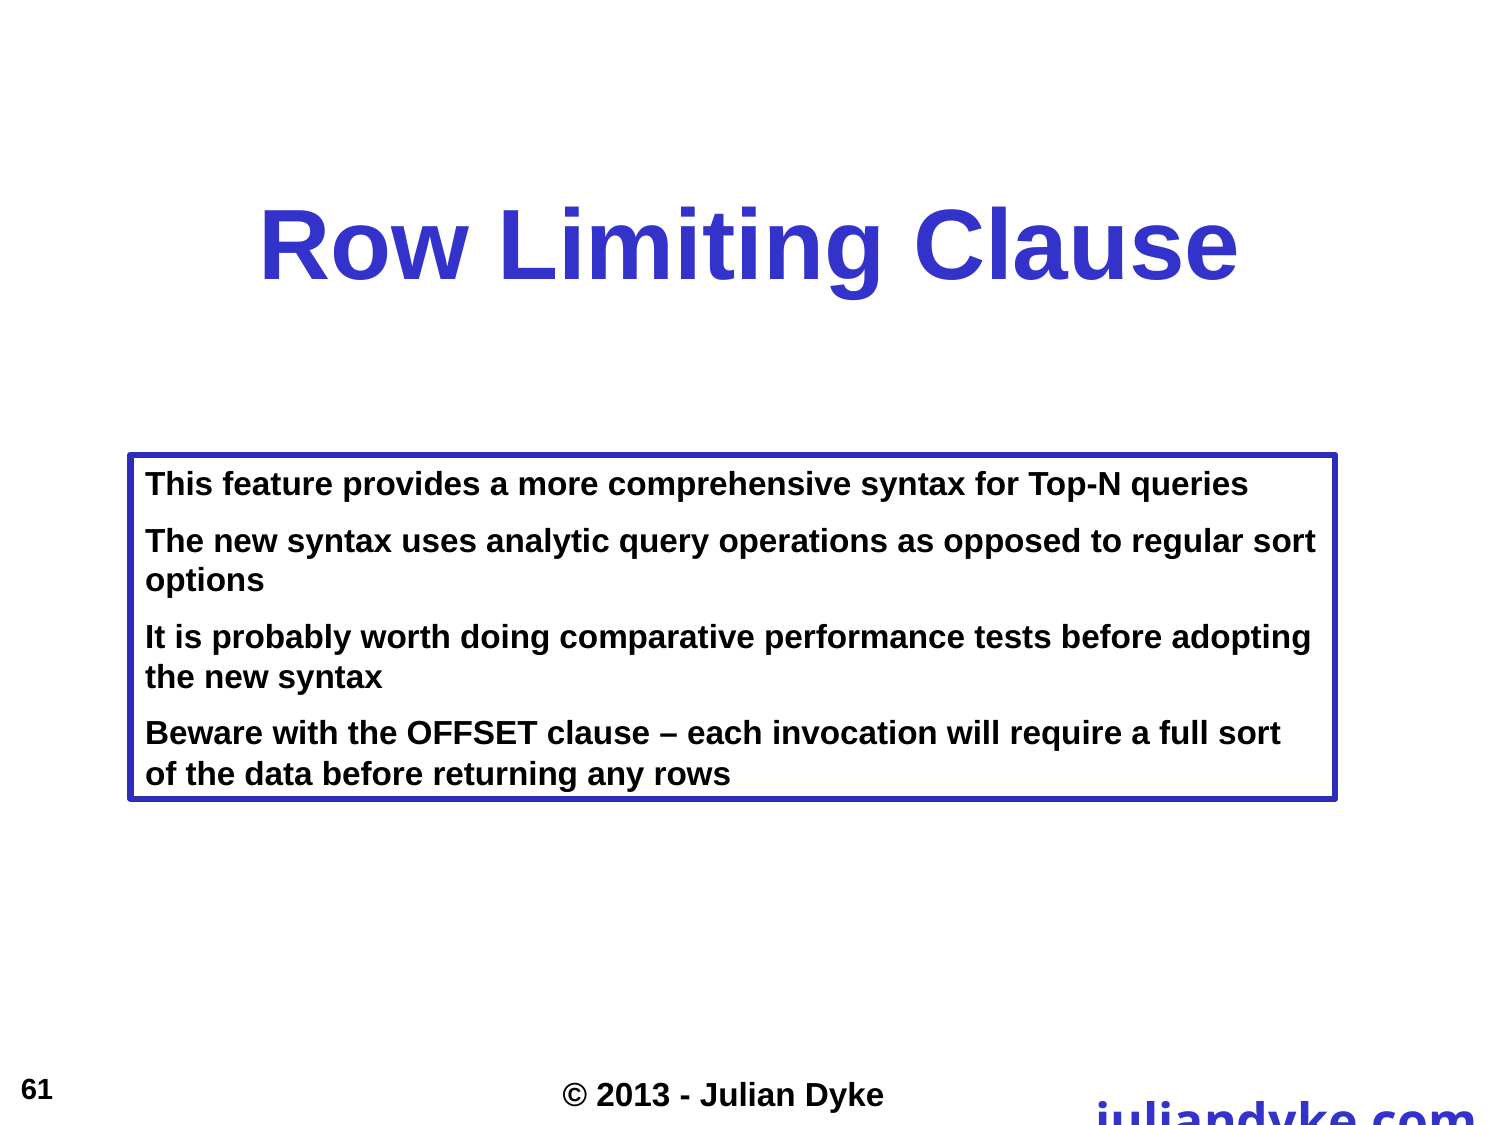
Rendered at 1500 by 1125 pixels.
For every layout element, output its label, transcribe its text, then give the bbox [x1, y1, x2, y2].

text_box Row Limiting Clause [159, 172, 1341, 308]
text_box This feature provides a more comprehensive syntax for Top-N queries The new syntax uses analytic query operations as opposed to regular sort options It is probably worth doing comparative performance tests before adopting the new syntax Beware with the OFFSET clause – each invocation will require a full sort of the data before returning any rows [130, 454, 1336, 799]
